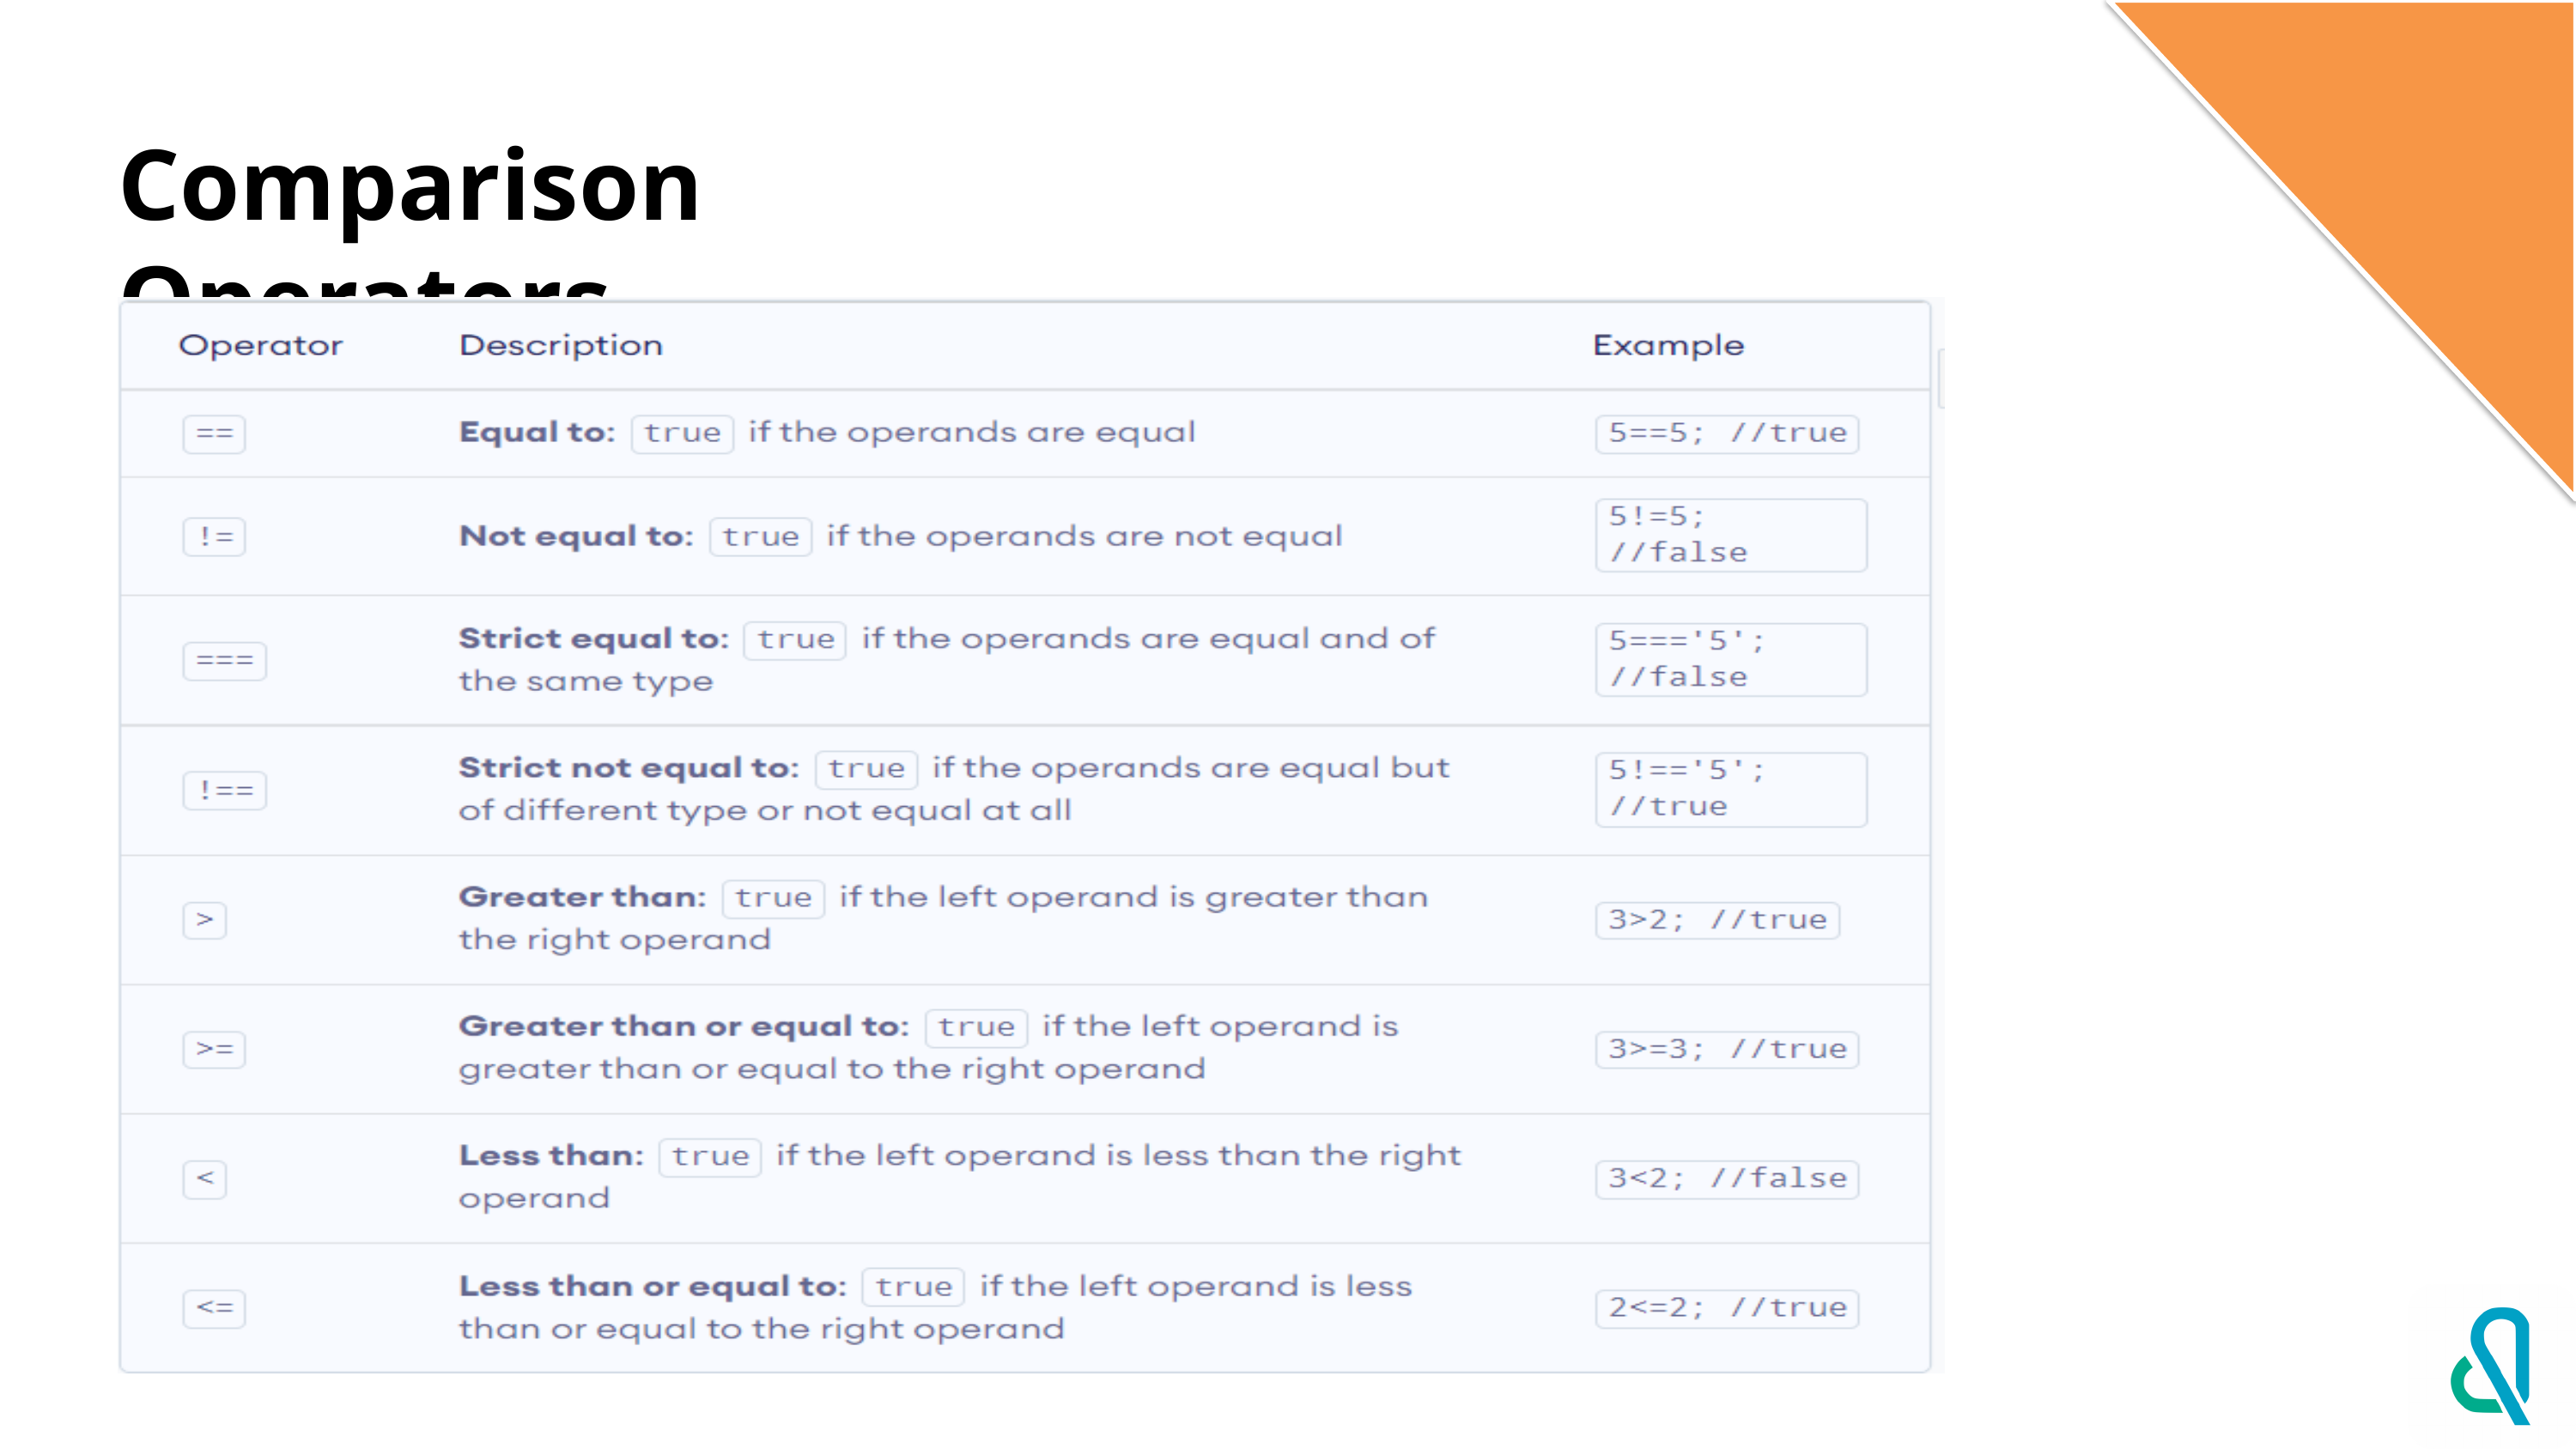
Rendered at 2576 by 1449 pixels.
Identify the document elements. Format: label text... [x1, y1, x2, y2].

picture [118, 297, 1945, 1373]
text_box [2105, 0, 2576, 502]
text_box [2408, 1284, 2576, 1449]
title Comparison Operators [118, 122, 1205, 297]
